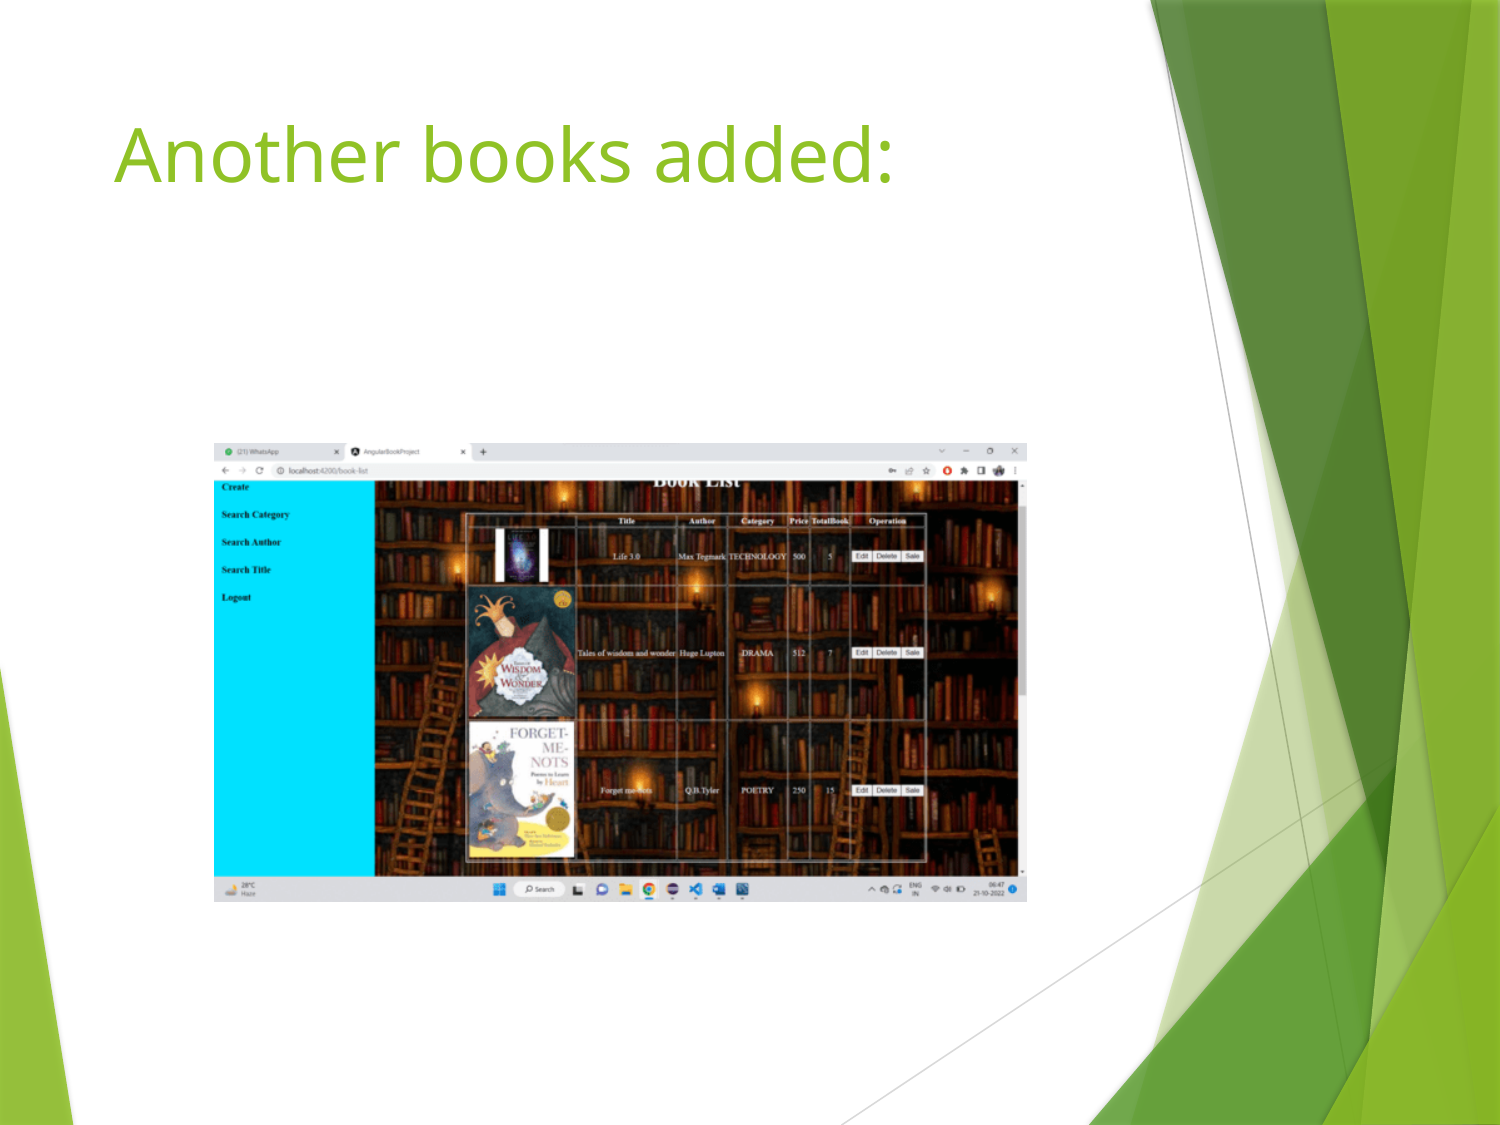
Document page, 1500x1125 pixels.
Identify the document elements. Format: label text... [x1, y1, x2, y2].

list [213, 443, 1028, 903]
title Another books added: [99, 99, 1142, 317]
